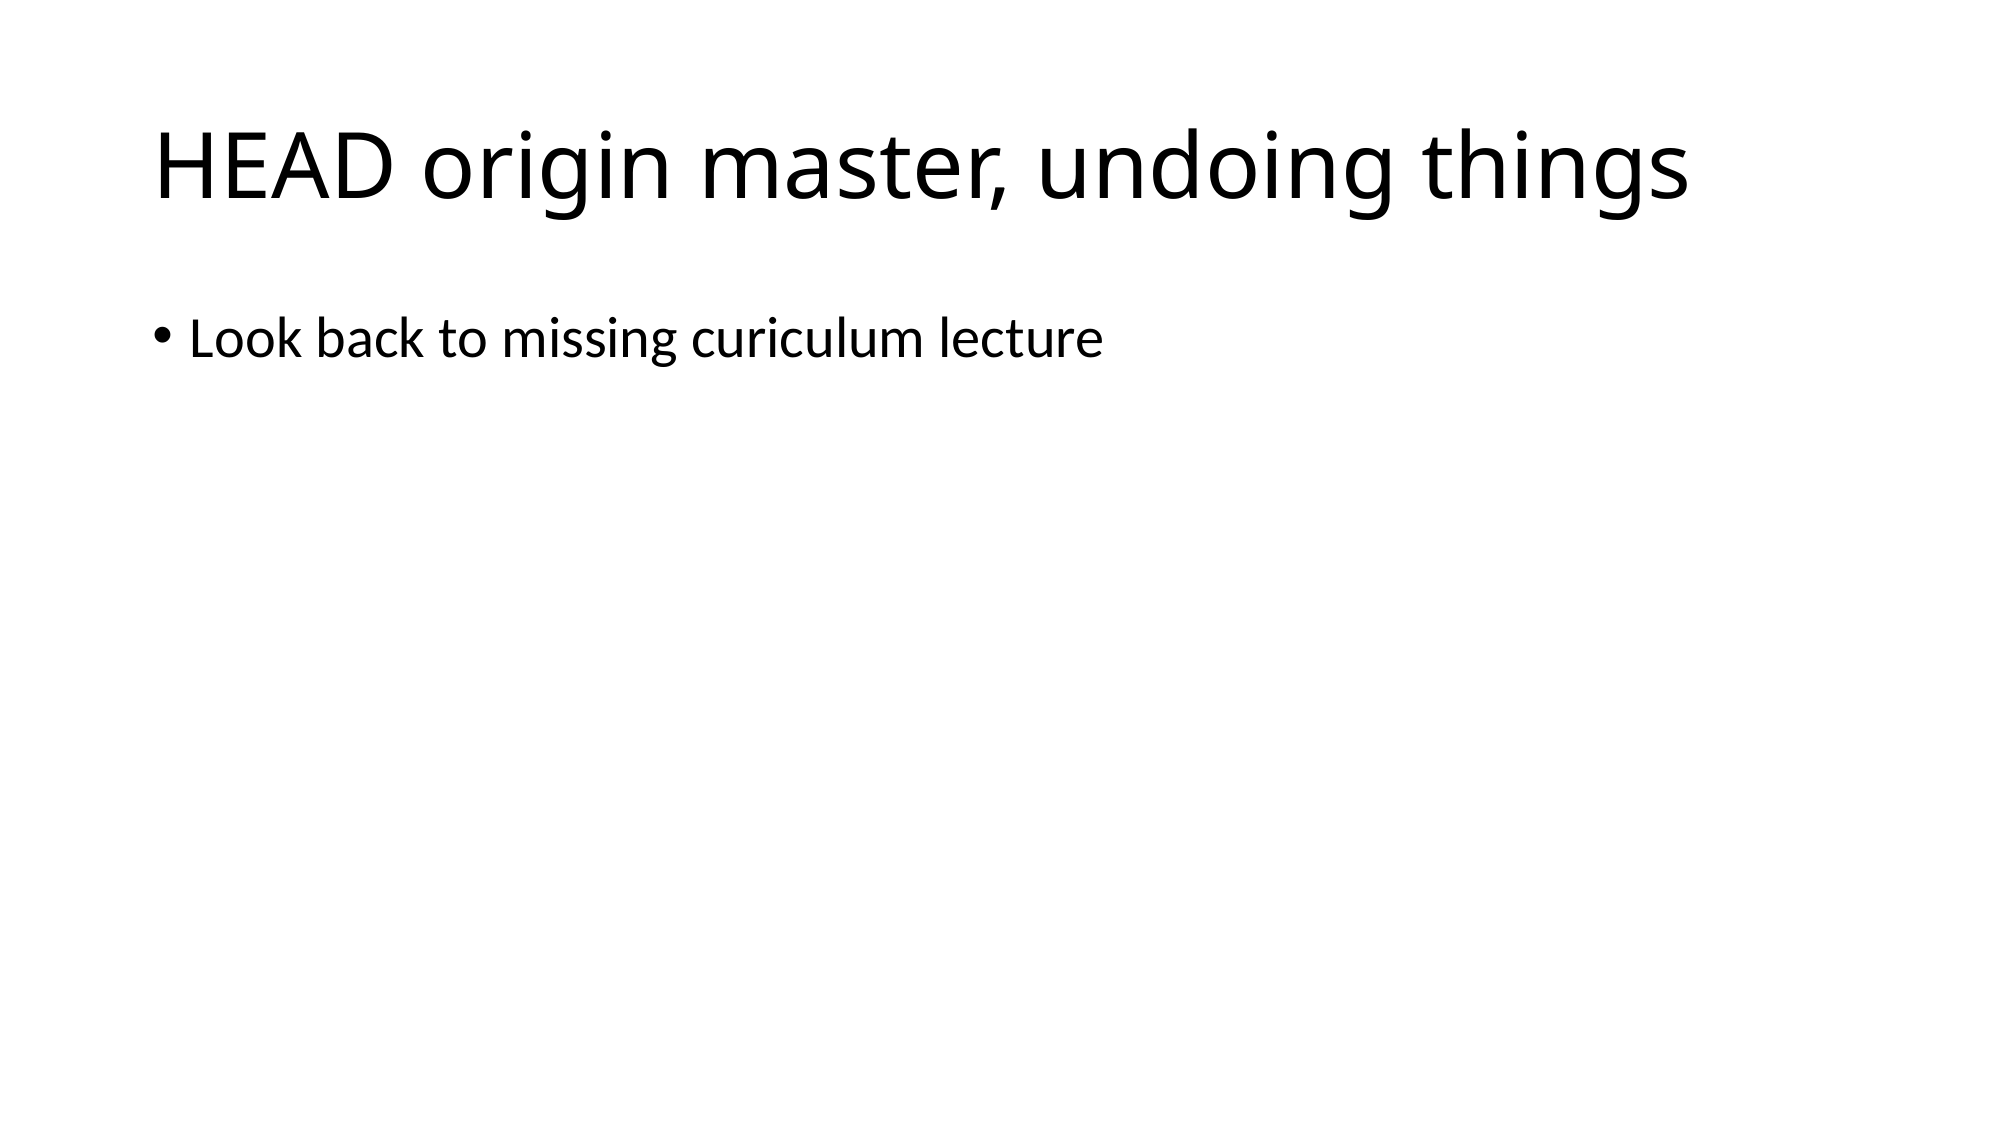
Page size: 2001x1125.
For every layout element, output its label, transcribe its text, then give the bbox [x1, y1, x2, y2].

list Look back to missing curiculum lecture [137, 299, 1863, 1014]
title HEAD origin master, undoing things [137, 59, 1863, 278]
